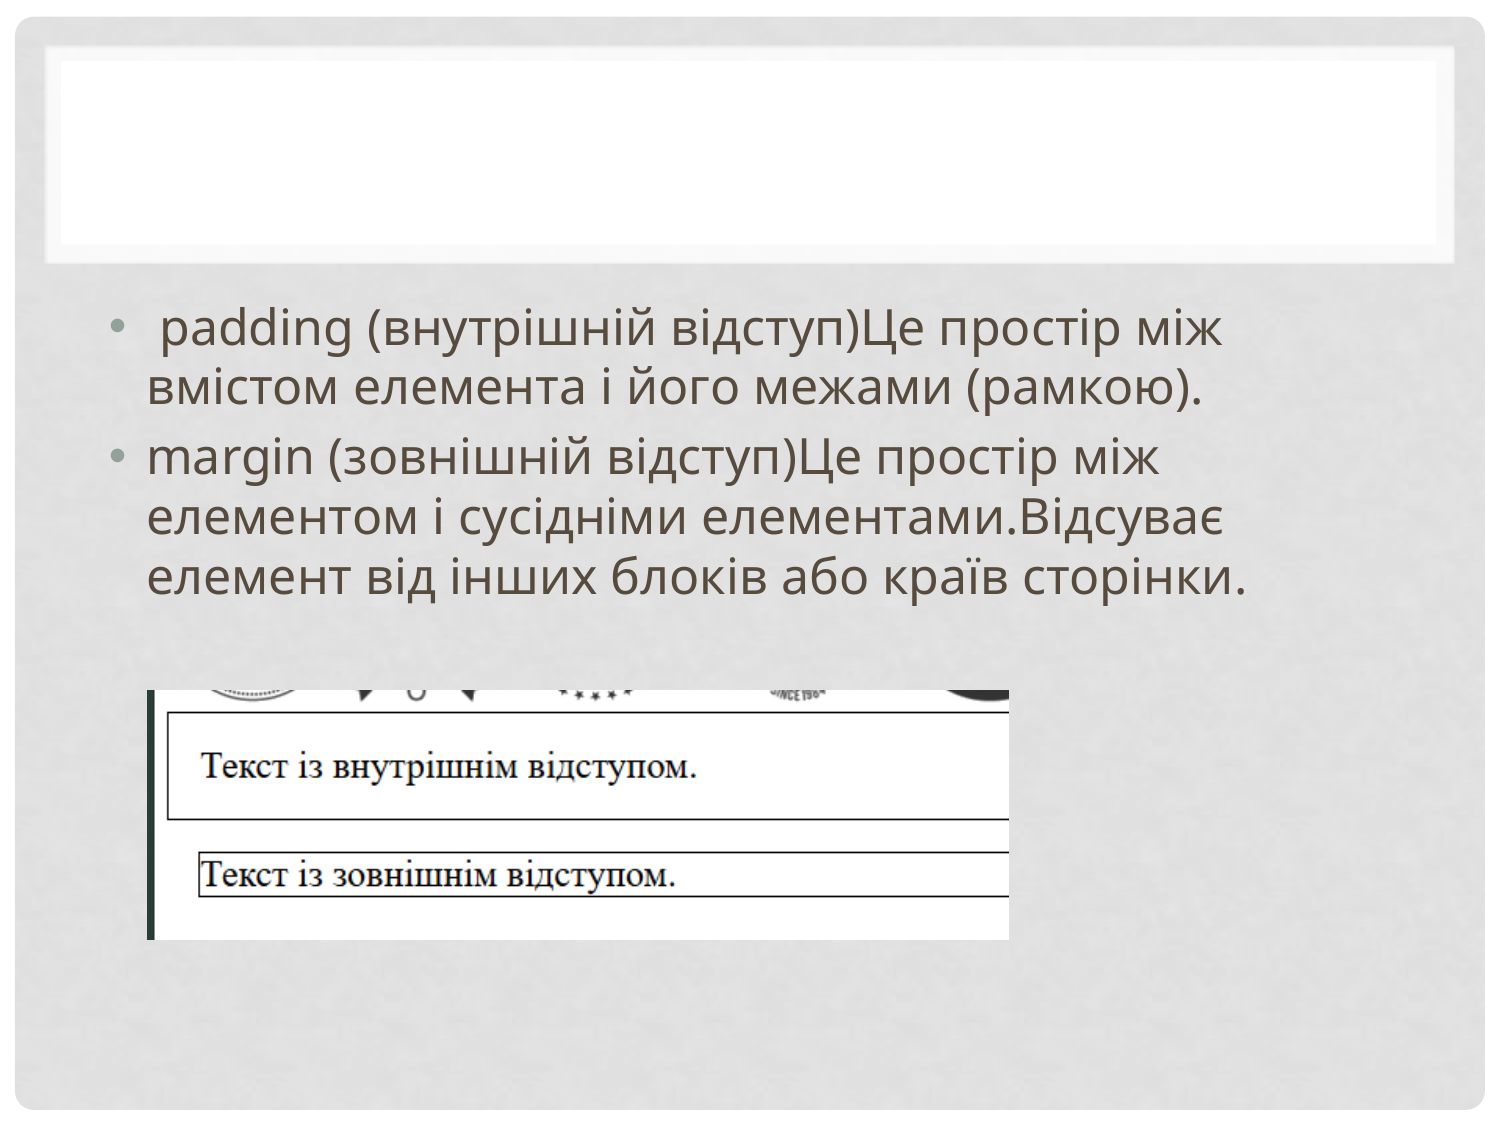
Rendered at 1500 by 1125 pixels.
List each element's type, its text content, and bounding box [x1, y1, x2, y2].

picture [147, 690, 1009, 940]
list padding (внутрішній відступ)Це простір між вмістом елемента і його межами (рамкою). margin (зовнішній відступ)Це простір між елементом і сусідніми елементами.Відсуває елемент від інших блоків або країв сторінки. [75, 287, 1425, 1005]
